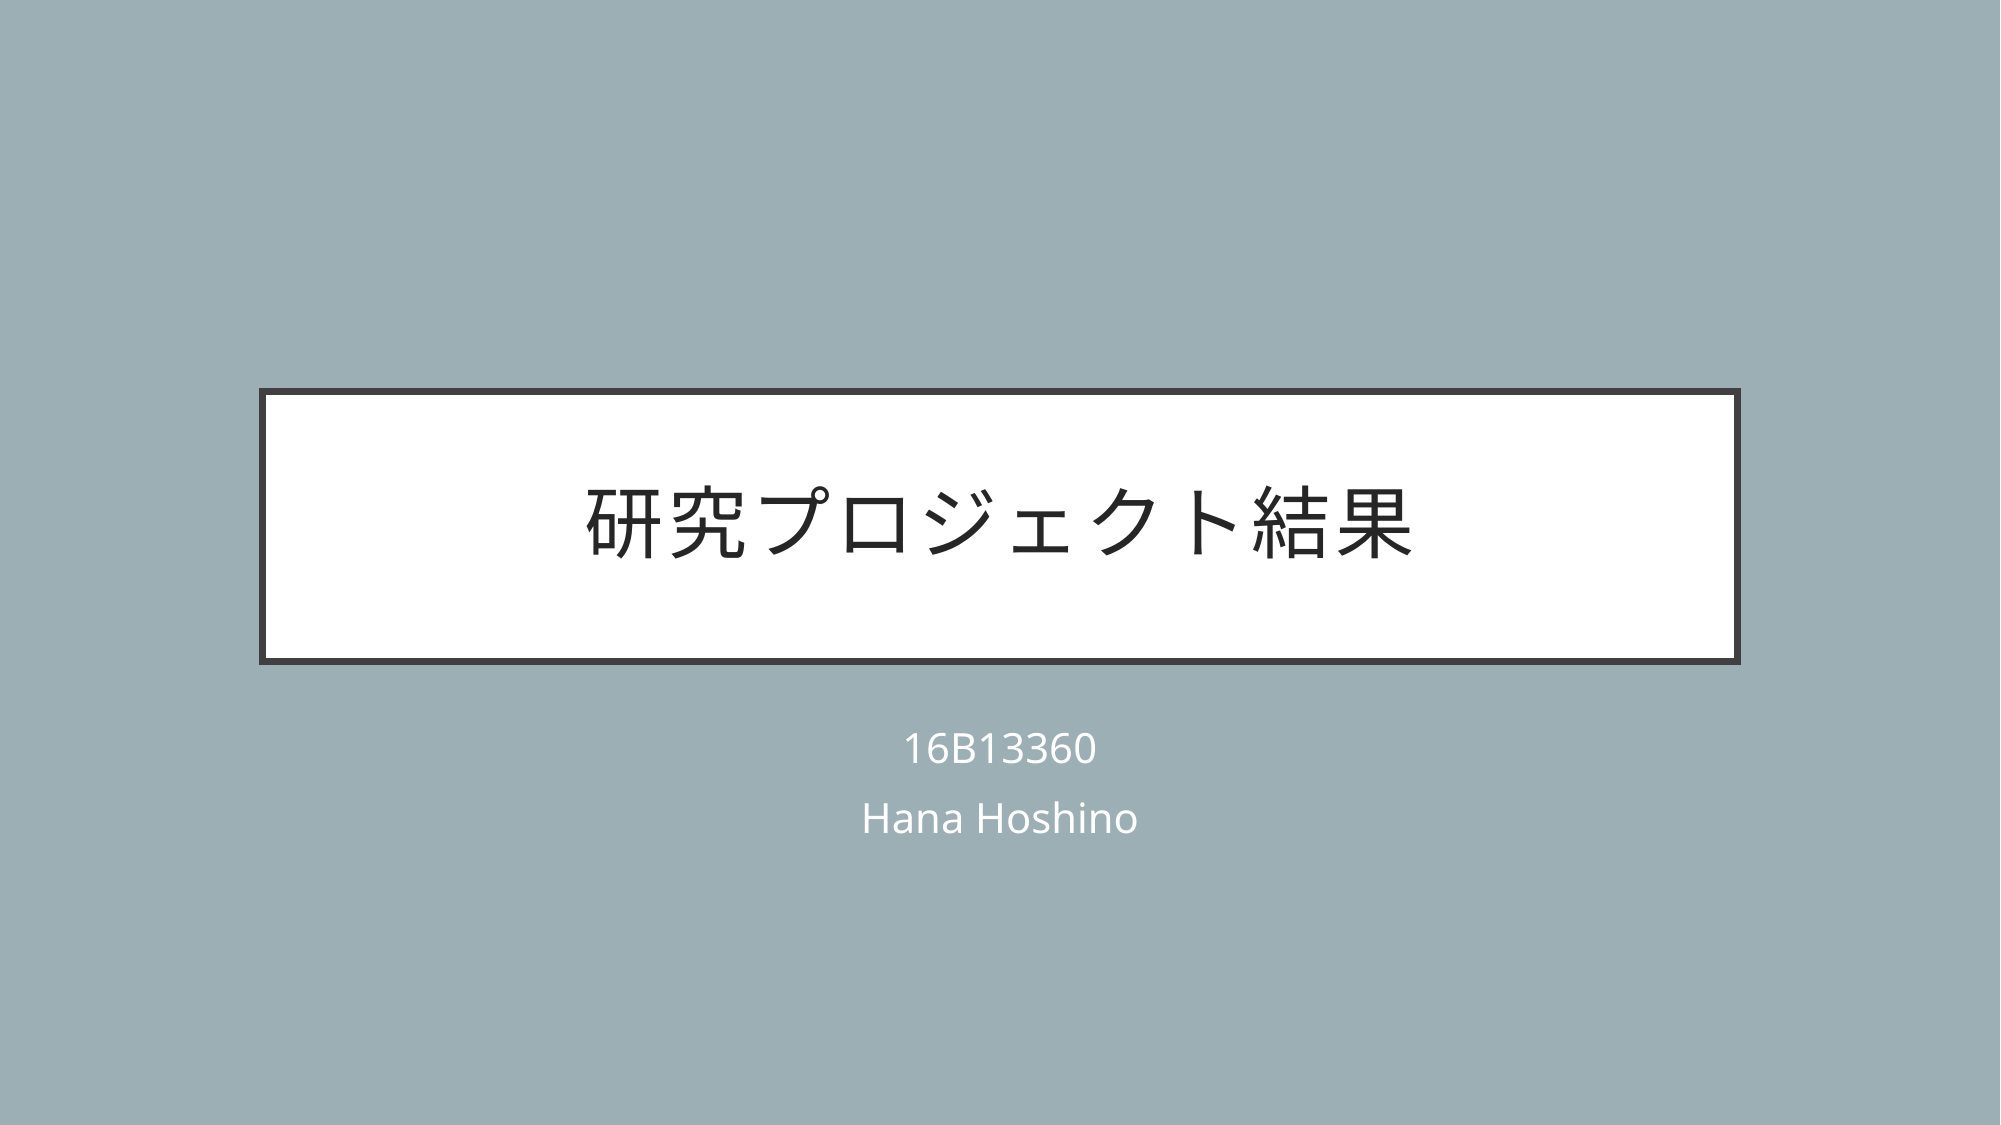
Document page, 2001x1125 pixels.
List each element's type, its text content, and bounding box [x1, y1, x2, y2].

title 研究プロジェクト結果 [259, 388, 1741, 665]
subtitle 16B13360 Hana Hoshino [442, 713, 1558, 918]
